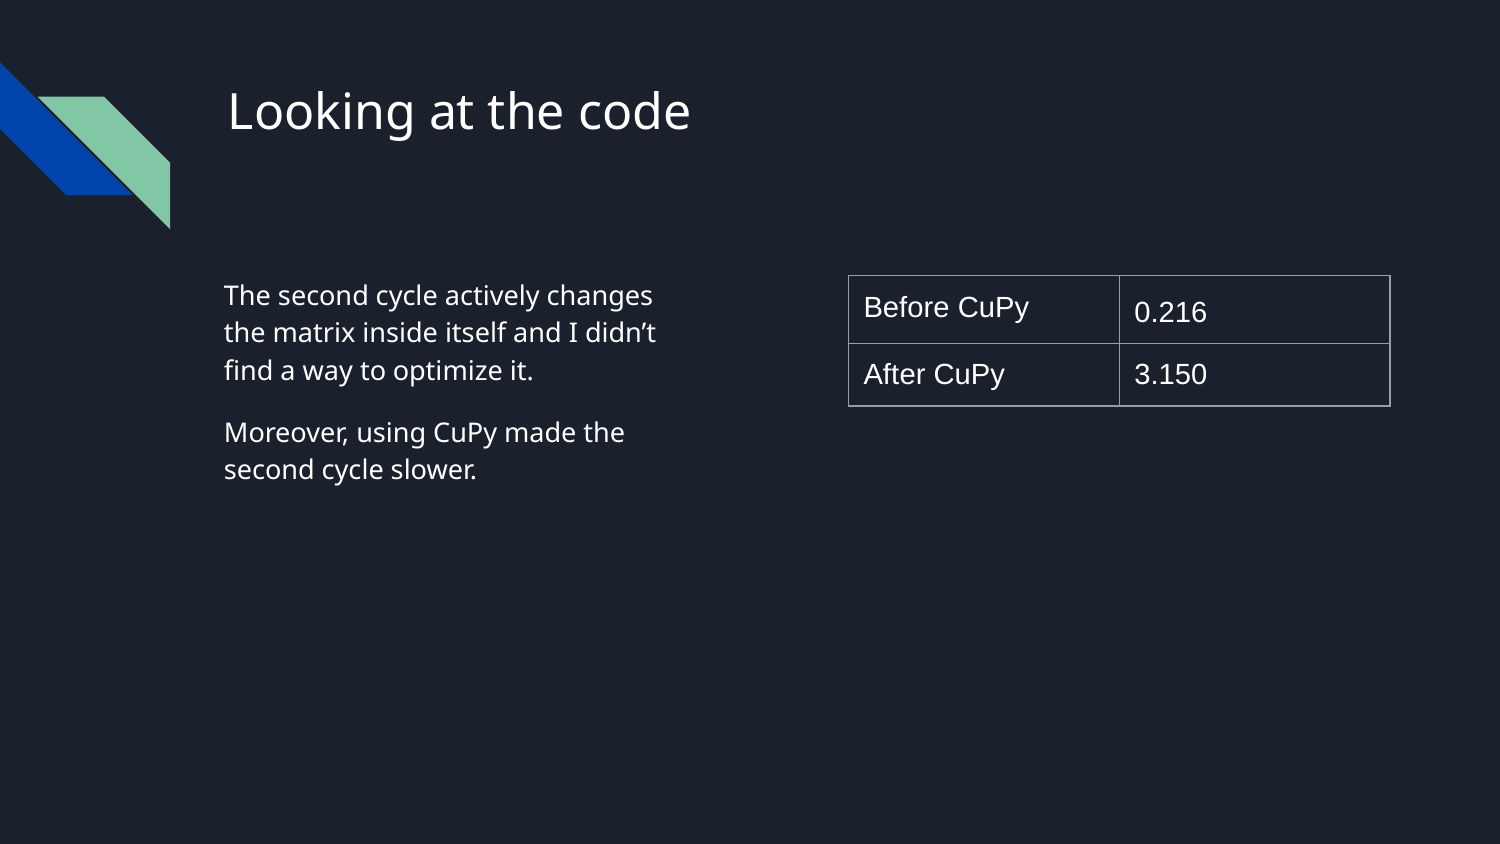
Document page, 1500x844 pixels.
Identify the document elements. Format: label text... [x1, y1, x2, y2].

table_cell 3.150 [1120, 344, 1389, 405]
table_header Before CuPy [849, 276, 1119, 343]
table_header 0.216 [1120, 276, 1389, 343]
title Looking at the code [212, 64, 1368, 162]
list The second cycle actively changes the matrix inside itself and I didn’t find a way to optimize it. Moreover, using CuPy made the second cycle slower. [208, 258, 708, 698]
table_cell After CuPy [849, 344, 1119, 405]
